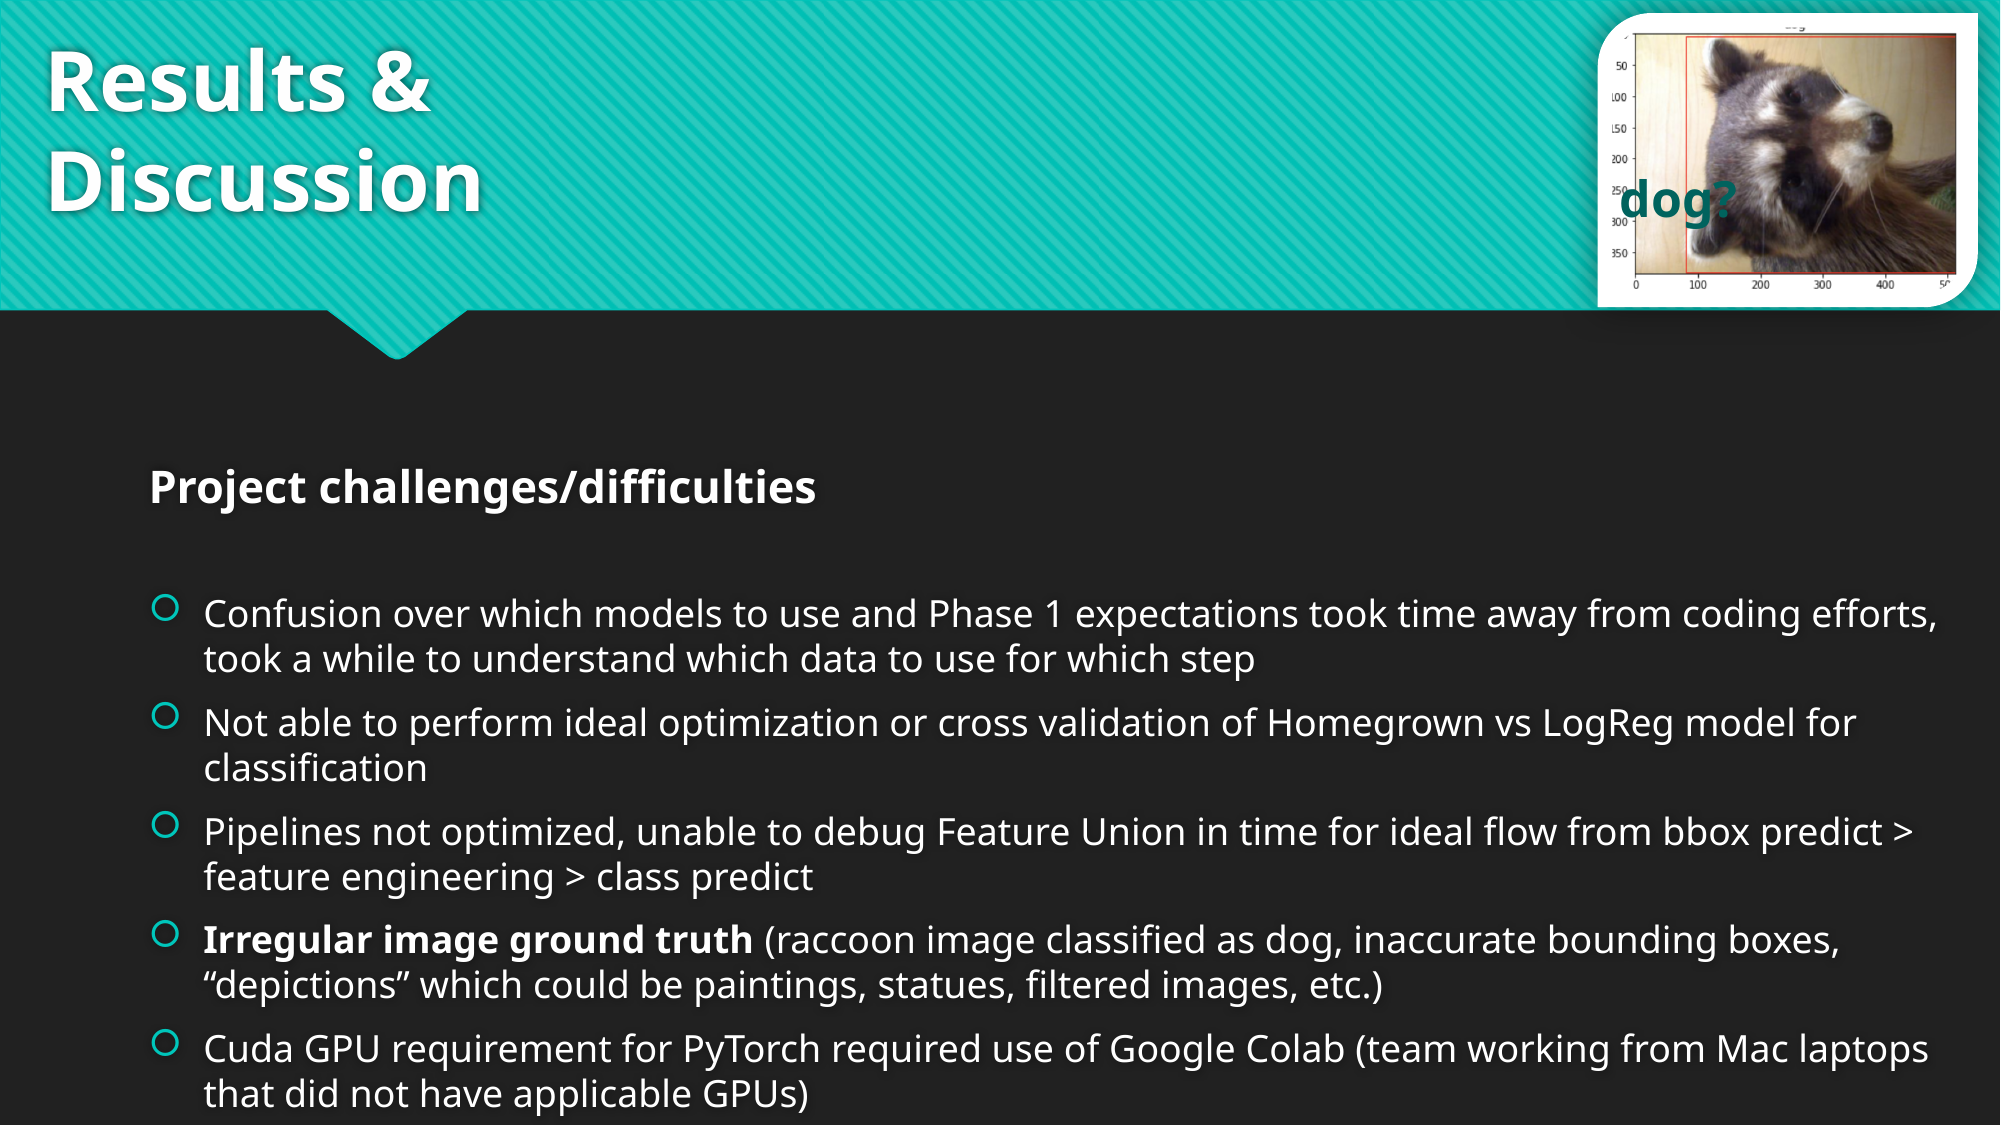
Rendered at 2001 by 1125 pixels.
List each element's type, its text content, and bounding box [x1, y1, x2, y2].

title Results & Discussion [29, 76, 1570, 236]
list Project challenges/difficulties Confusion over which models to use and Phase 1 expectations took time away from coding efforts, took a while to understand which data to use for which step Not able to perform ideal optimization or cross validation of Homegrown vs LogReg model for classification Pipelines not optimized, unable to debug Feature Union in time for ideal flow from bbox predict > feature engineering > class predict Irregular image ground truth (raccoon image classified as dog, inaccurate bounding boxes, “depictions” which could be paintings, statues, filtered images, etc.) Cuda GPU requirement for PyTorch required use of Google Colab (team working from Mac laptops that did not have applicable GPUs) [133, 451, 1971, 1125]
picture [1604, 20, 1971, 301]
